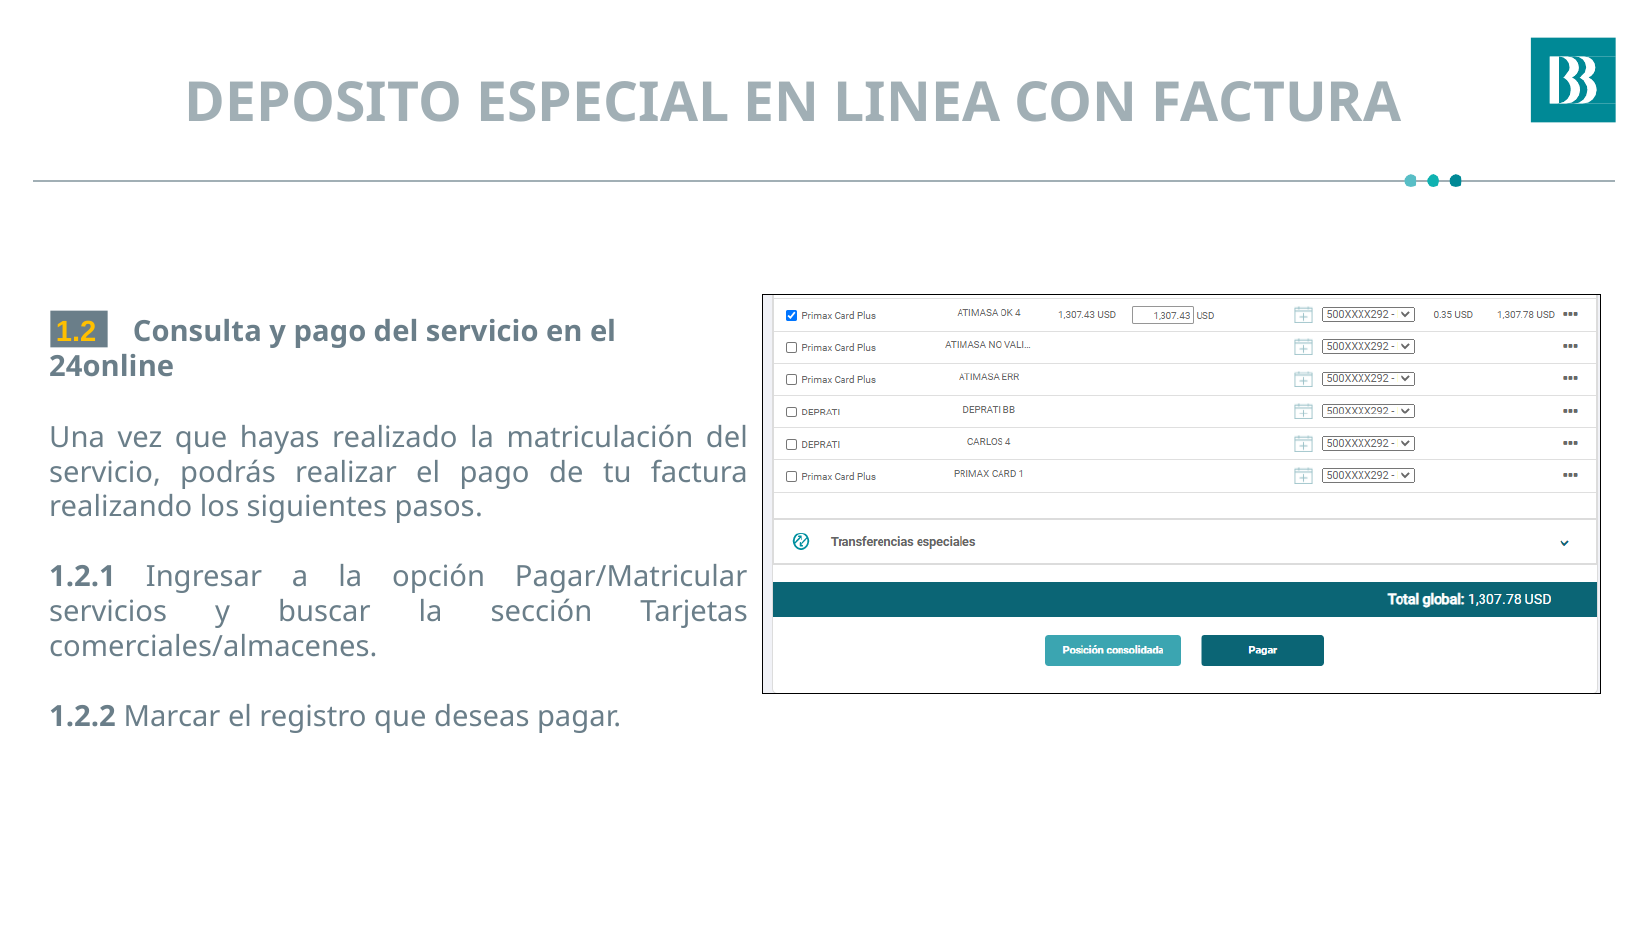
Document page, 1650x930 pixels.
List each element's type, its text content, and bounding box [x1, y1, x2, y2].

title DEPOSITO ESPECIAL EN LINEA CON FACTURA [165, 64, 1486, 222]
picture [761, 294, 1601, 695]
text_box Consulta y pago del servicio en el 24online Una vez que hayas realizado la matriculación del servicio, podrás realizar el pago de tu factura realizando los siguientes pasos. 1.2.1 Ingresar a la opción Pagar/Matricular servicios y buscar la sección Tarjetas comerciales/almacenes. 1.2.2 Marcar el registro que deseas pagar. [42, 310, 750, 767]
